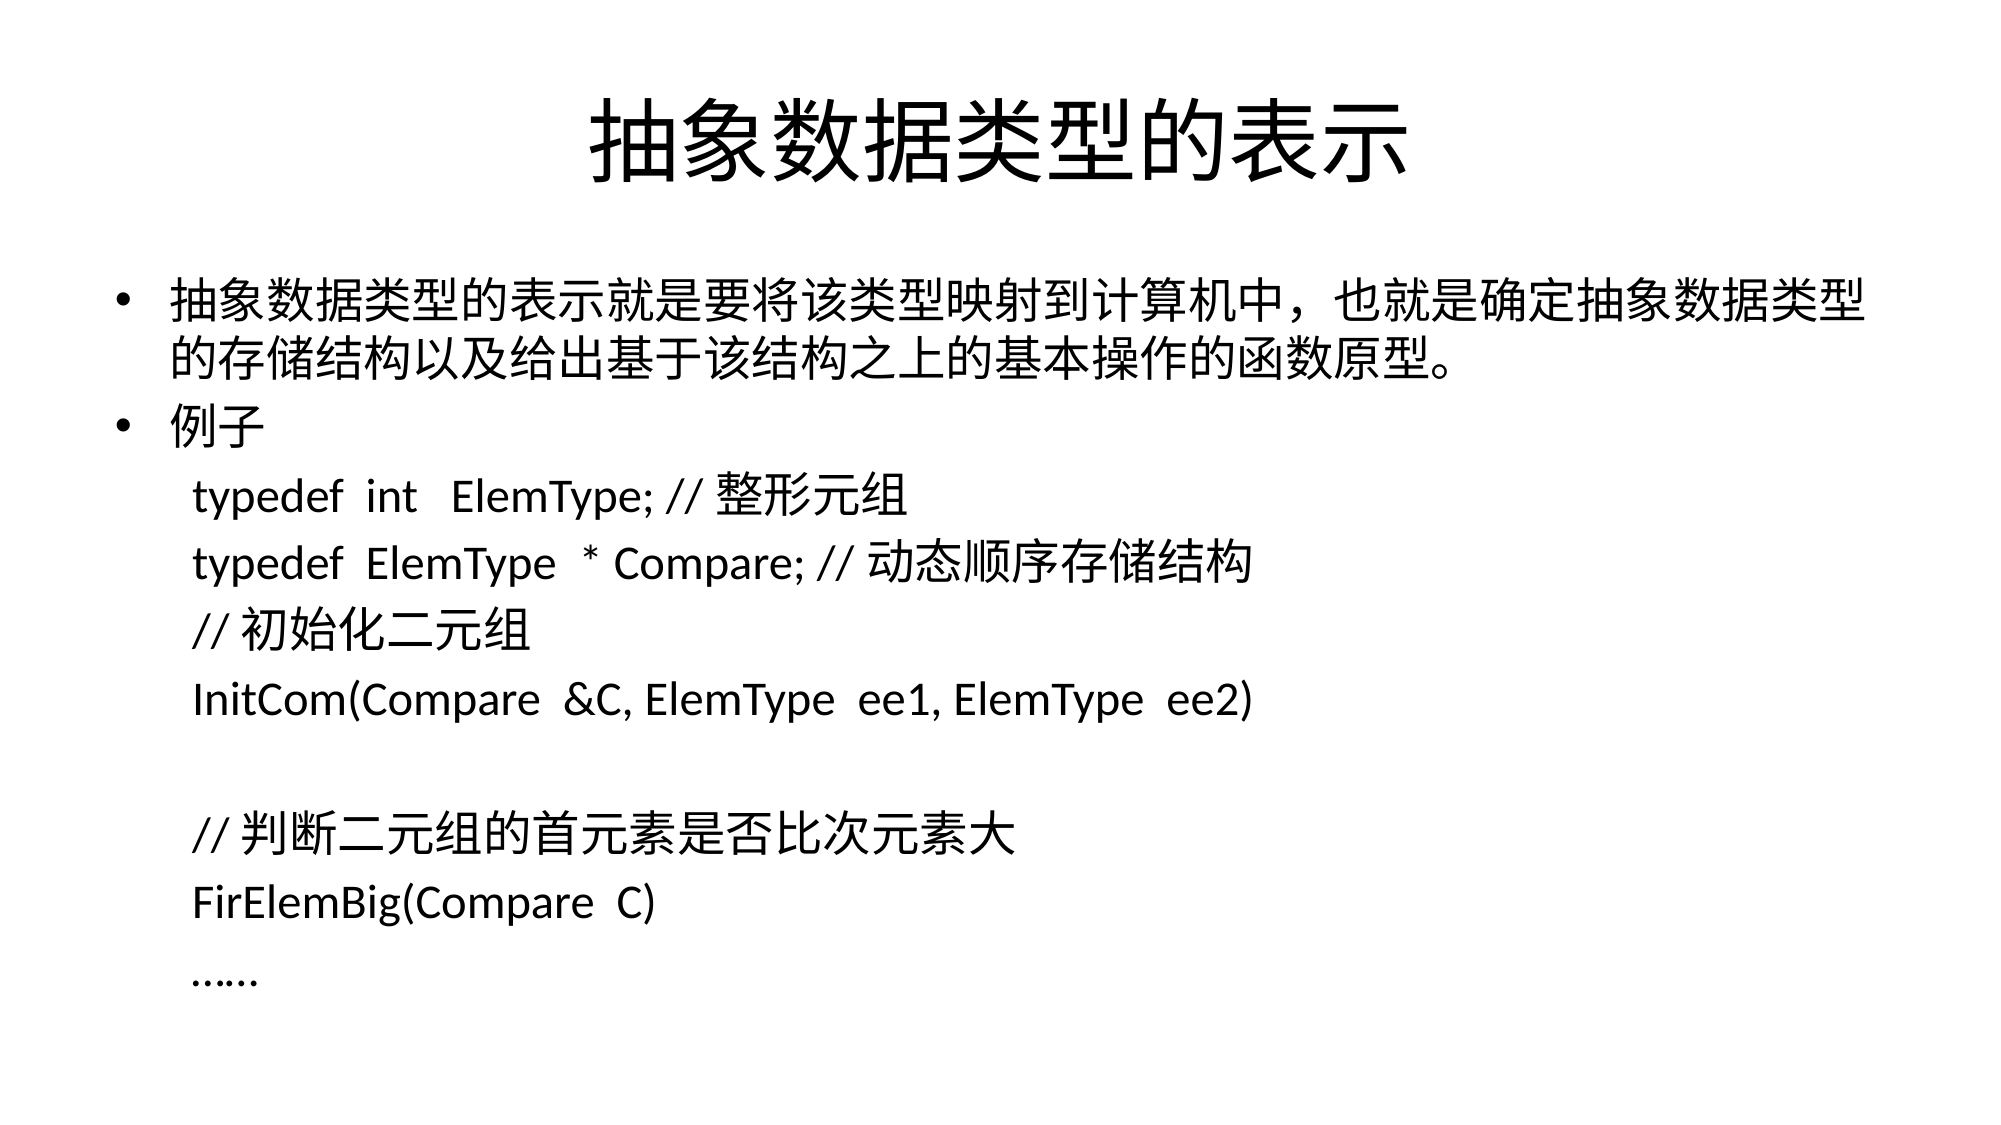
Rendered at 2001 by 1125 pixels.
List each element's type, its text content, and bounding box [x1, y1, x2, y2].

title 抽象数据类型的表示 [99, 45, 1900, 233]
list 抽象数据类型的表示就是要将该类型映射到计算机中，也就是确定抽象数据类型的存储结构以及给出基于该结构之上的基本操作的函数原型。 例子 typedef int ElemType; //整形元组 typedef ElemType * Compare; //动态顺序存储结构 //初始化二元组 InitCom(Compare &C, ElemType ee1, ElemType ee2) //判断二元组的首元素是否比次元素大 FirElemBig(Compare C) …… [99, 262, 1900, 1005]
